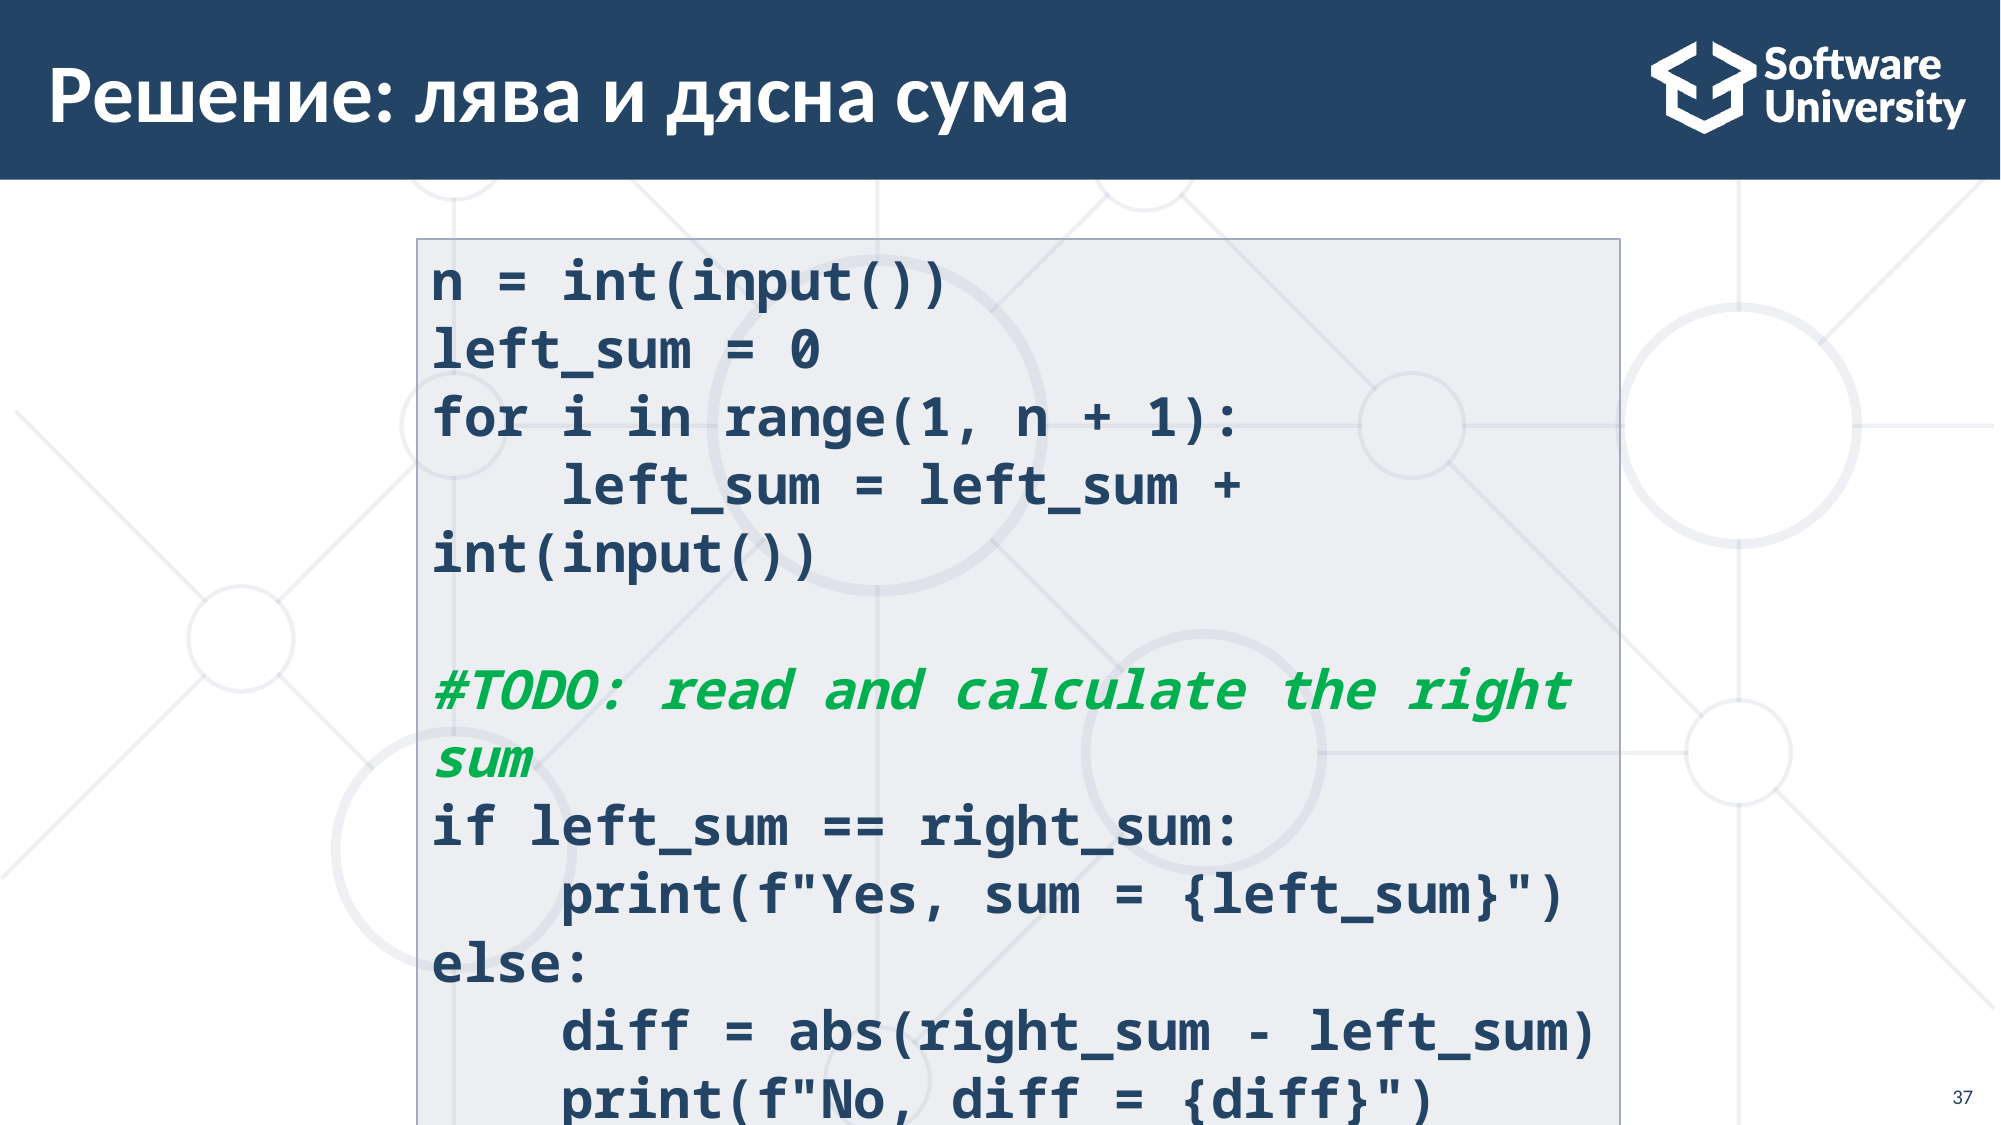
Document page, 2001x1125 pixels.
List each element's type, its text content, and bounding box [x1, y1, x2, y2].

title Решение: лява и дясна сума [31, 16, 1625, 162]
picture [1651, 41, 1966, 134]
text_box n = int(input()) left_sum = 0 for i in range(1, n + 1): left_sum = left_sum + int(input()) #TODO: read and calculate the right sum if left_sum == right_sum: print(f"Yes, sum = {left_sum}") else: diff = abs(right_sum - left_sum) print(f"No, diff = {diff}") [416, 238, 1621, 1125]
slide_number 37 [1927, 1067, 1989, 1117]
